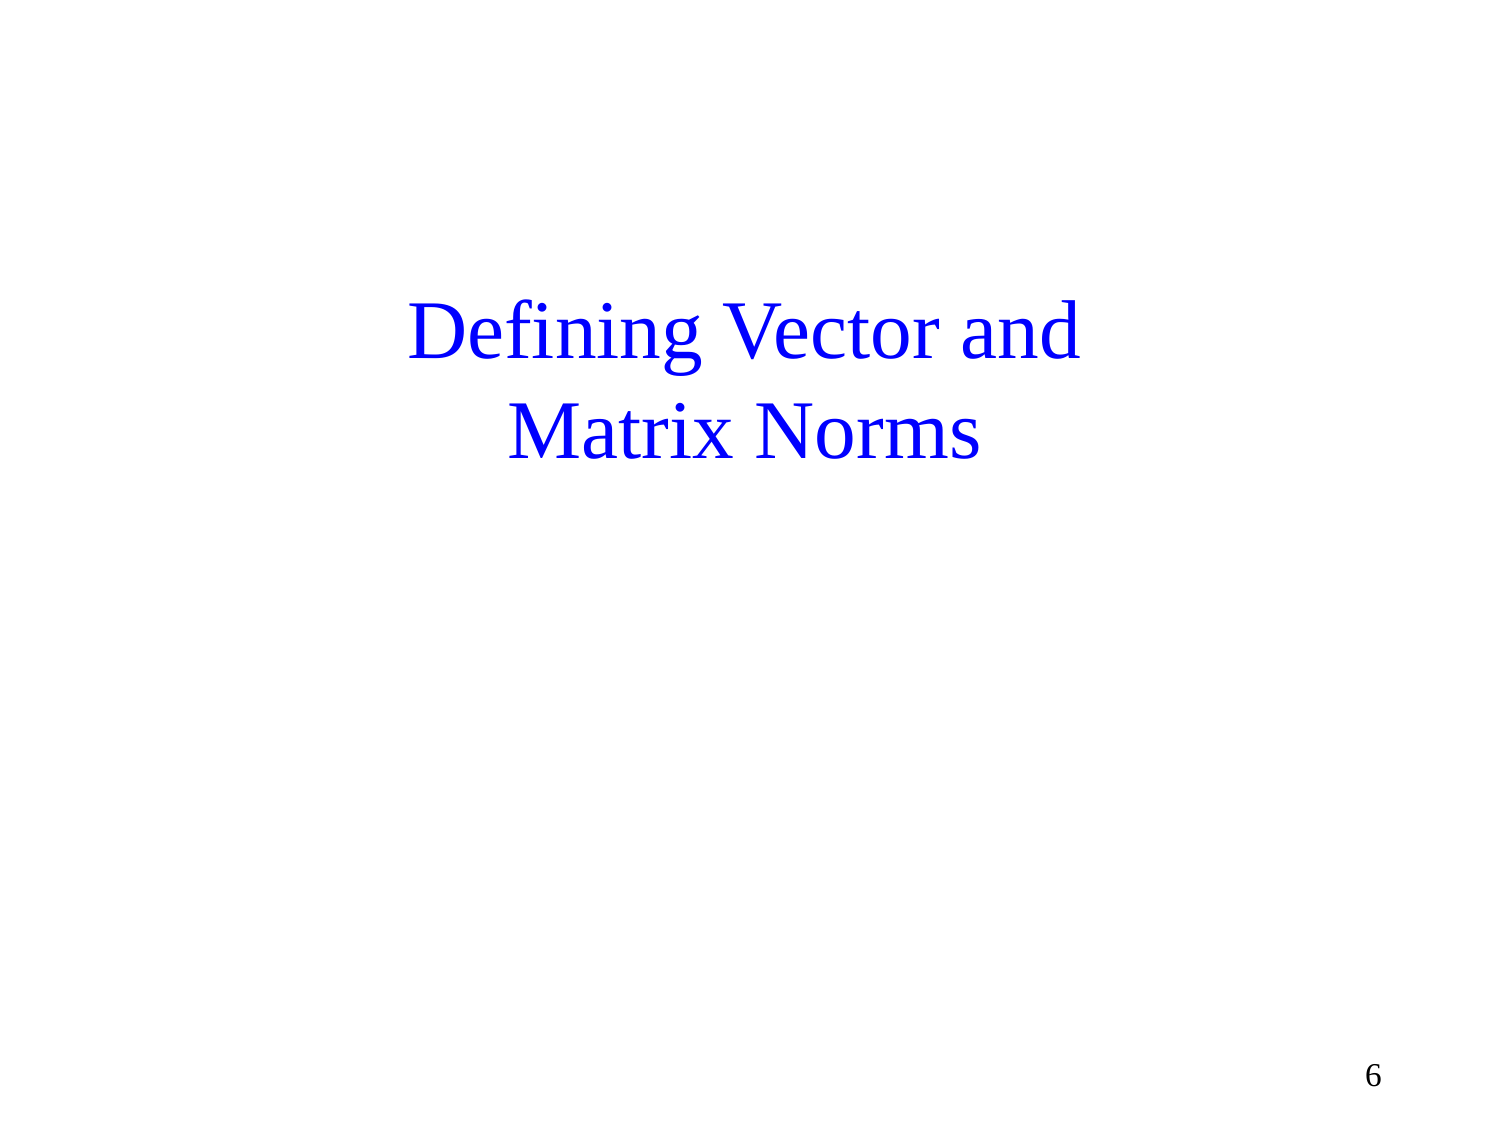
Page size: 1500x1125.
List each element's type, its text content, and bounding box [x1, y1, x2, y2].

slide_number 6 [1059, 1042, 1397, 1103]
text_box Defining Vector and Matrix Norms [342, 267, 1147, 483]
